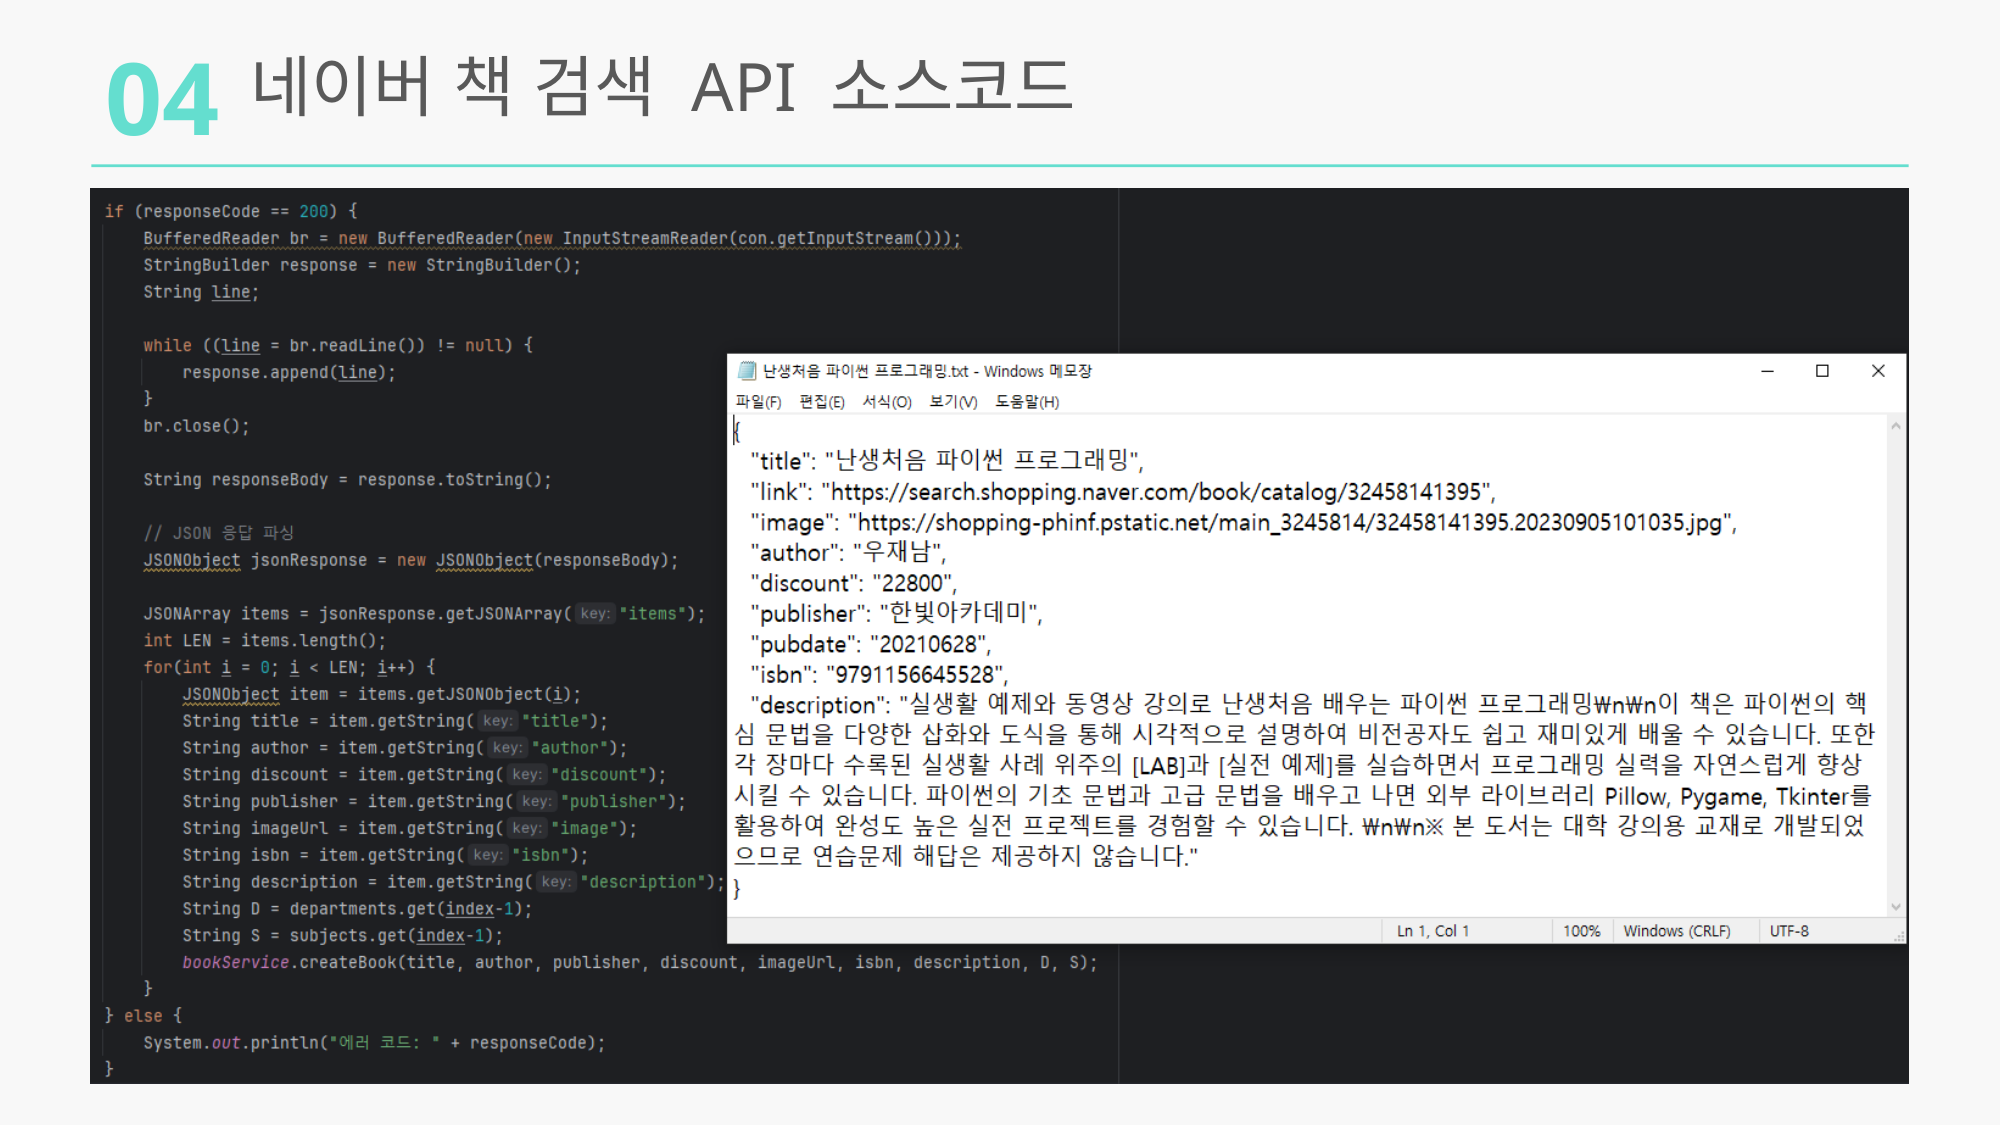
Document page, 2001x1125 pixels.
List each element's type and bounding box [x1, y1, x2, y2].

picture [90, 188, 1909, 1084]
text_box [90, 163, 1910, 168]
text_box [91, 27, 1130, 165]
